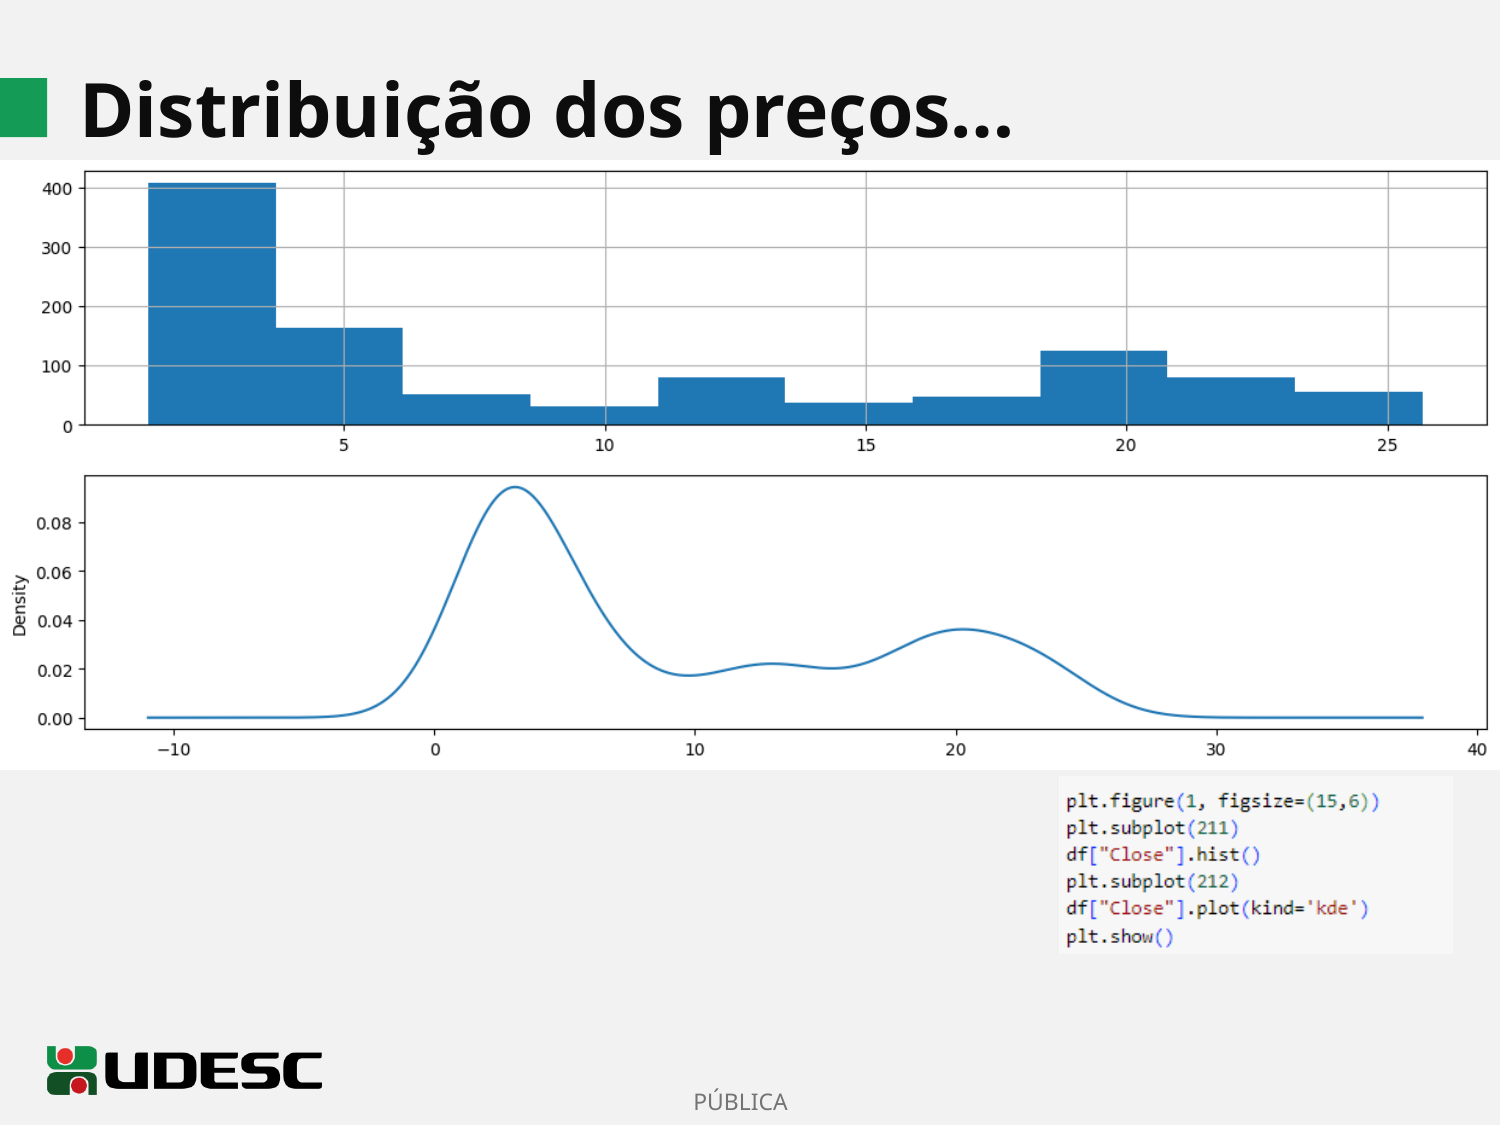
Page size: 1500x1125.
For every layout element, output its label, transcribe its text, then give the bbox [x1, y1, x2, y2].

picture [46, 1046, 322, 1095]
text_box Distribuição dos preços… [64, 54, 1500, 160]
picture [1056, 776, 1453, 954]
text_box [0, 76, 49, 139]
picture [0, 160, 1500, 770]
